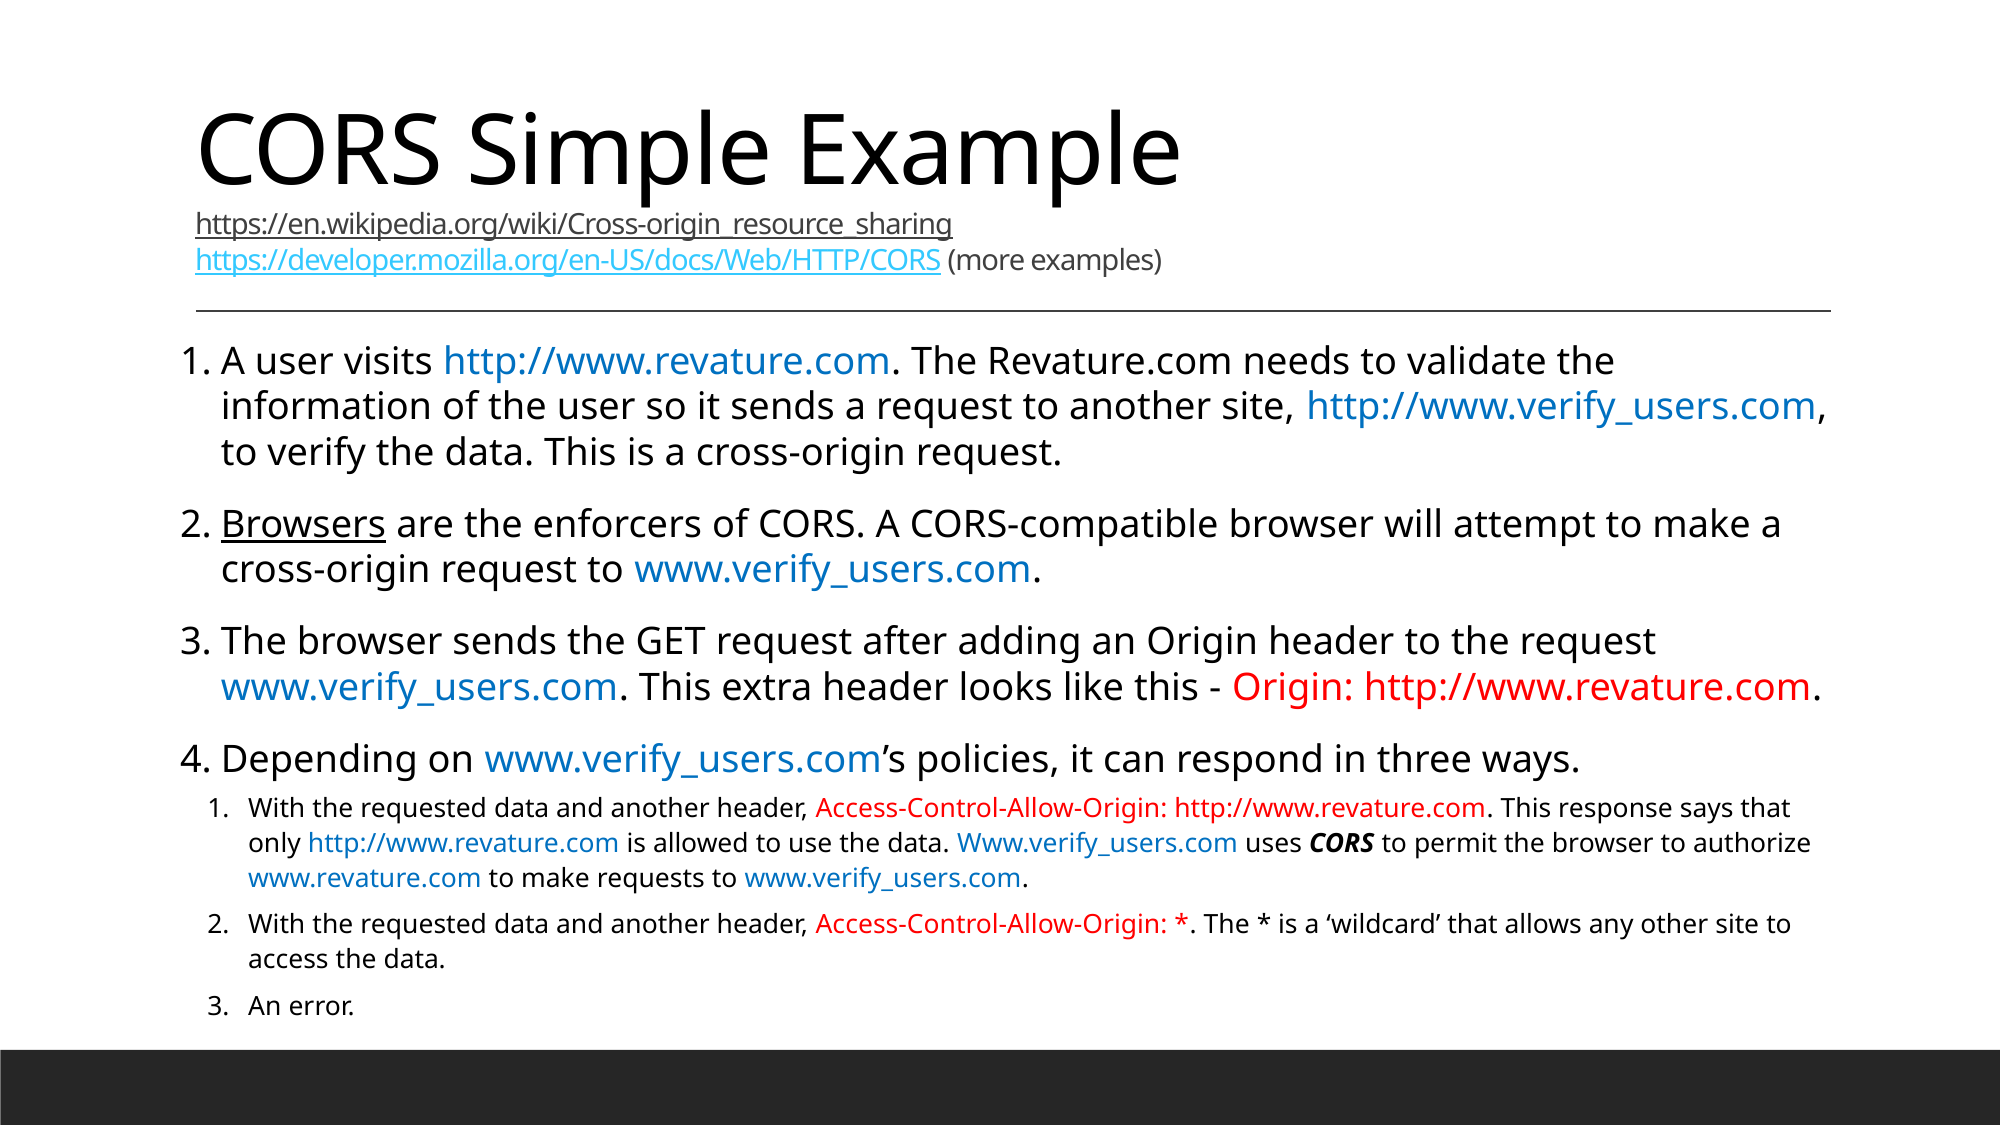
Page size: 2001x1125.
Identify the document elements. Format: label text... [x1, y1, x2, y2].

title CORS Simple Example https://en.wikipedia.org/wiki/Cross-origin_resource_sharing https://developer.mozilla.org/en-US/docs/Web/HTTP/CORS (more examples) [180, 47, 1830, 285]
list A user visits http://www.revature.com. The Revature.com needs to validate the information of the user so it sends a request to another site, http://www.verify_users.com, to verify the data. This is a cross-origin request. Browsers are the enforcers of CORS. A CORS-compatible browser will attempt to make a cross-origin request to www.verify_users.com. The browser sends the GET request after adding an Origin header to the request www.verify_users.com. This extra header looks like this - Origin: http://www.revature.com. Depending on www.verify_users.com’s policies, it can respond in three ways. With the requested data and another header, Access-Control-Allow-Origin: http://www.revature.com. This response says that only http://www.revature.com is allowed to use the data. Www.verify_users.com uses CORS to permit the browser to authorize www.revature.com to make requests to www.verify_users.com. With the requested data and another header, Access-Control-Allow-Origin: *. The * is a ‘wildcard’ that allows any other site to access the data. An error. [180, 309, 1830, 1047]
